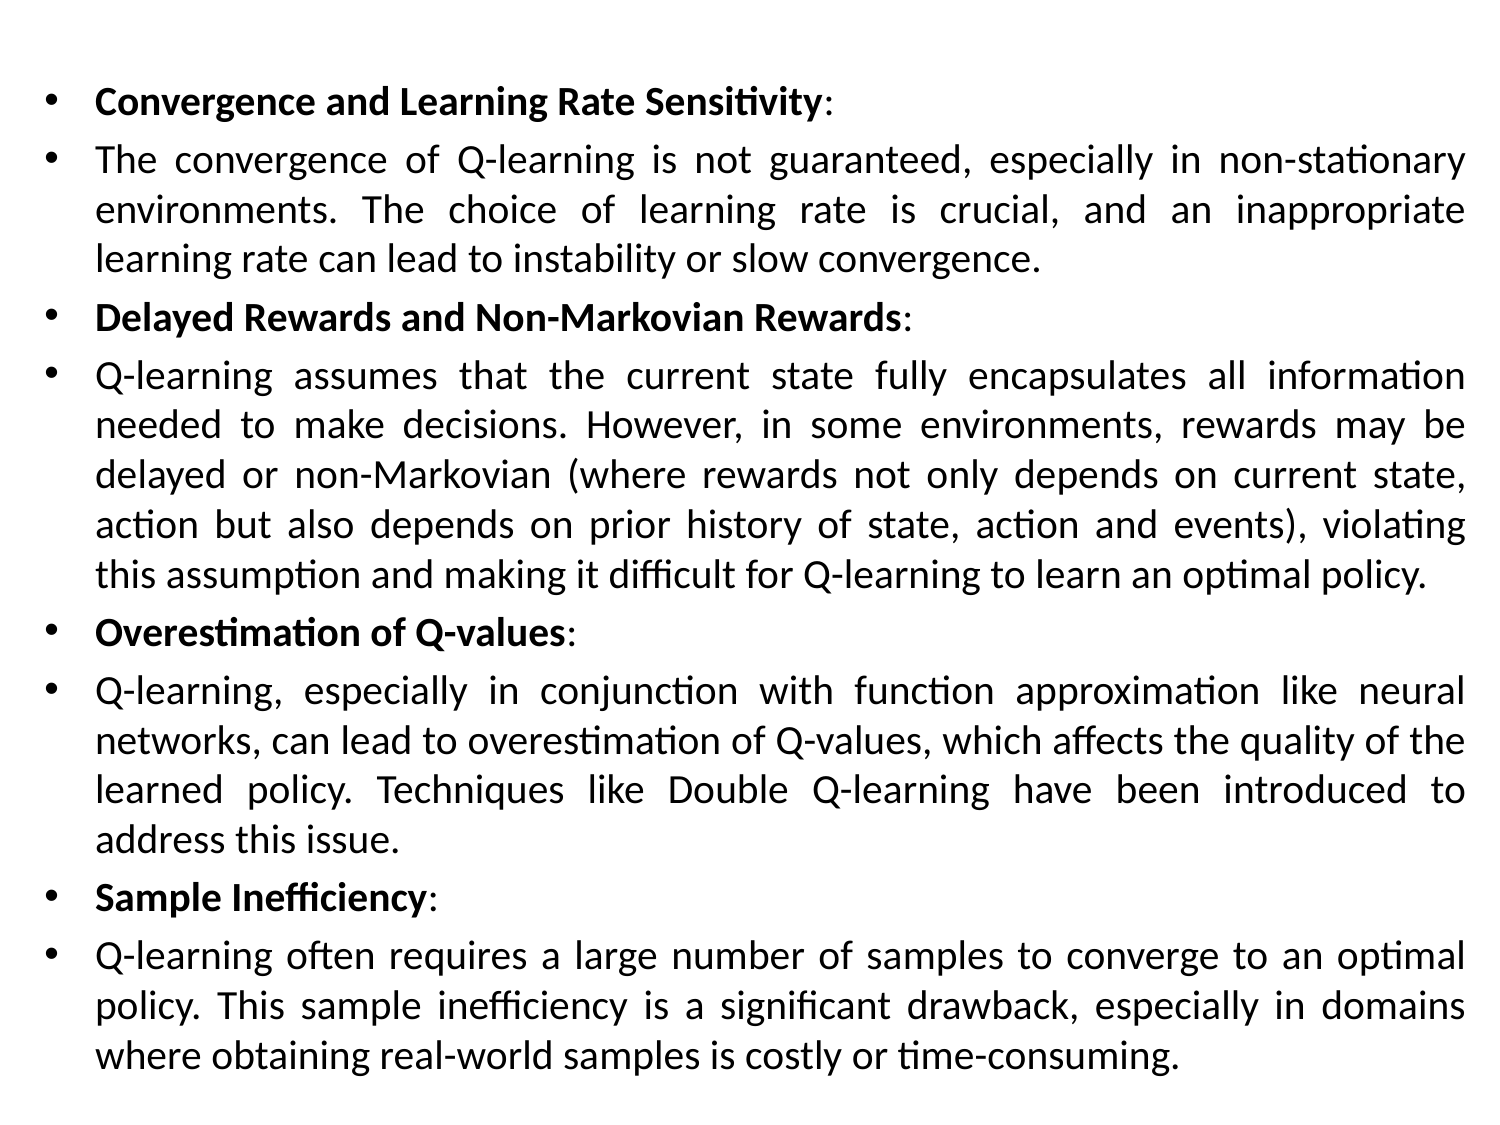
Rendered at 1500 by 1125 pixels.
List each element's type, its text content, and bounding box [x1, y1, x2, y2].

list Convergence and Learning Rate Sensitivity: The convergence of Q-learning is not guaranteed, especially in non-stationary environments. The choice of learning rate is crucial, and an inappropriate learning rate can lead to instability or slow convergence. Delayed Rewards and Non-Markovian Rewards: Q-learning assumes that the current state fully encapsulates all information needed to make decisions. However, in some environments, rewards may be delayed or non-Markovian (where rewards not only depends on current state, action but also depends on prior history of state, action and events), violating this assumption and making it difficult for Q-learning to learn an optimal policy. Overestimation of Q-values: Q-learning, especially in conjunction with function approximation like neural networks, can lead to overestimation of Q-values, which affects the quality of the learned policy. Techniques like Double Q-learning have been introduced to address this issue. Sample Inefficiency: Q-learning often requires a large number of samples to converge to an optimal policy. This sample inefficiency is a significant drawback, especially in domains where obtaining real-world samples is costly or time-consuming. [29, 66, 1483, 1094]
